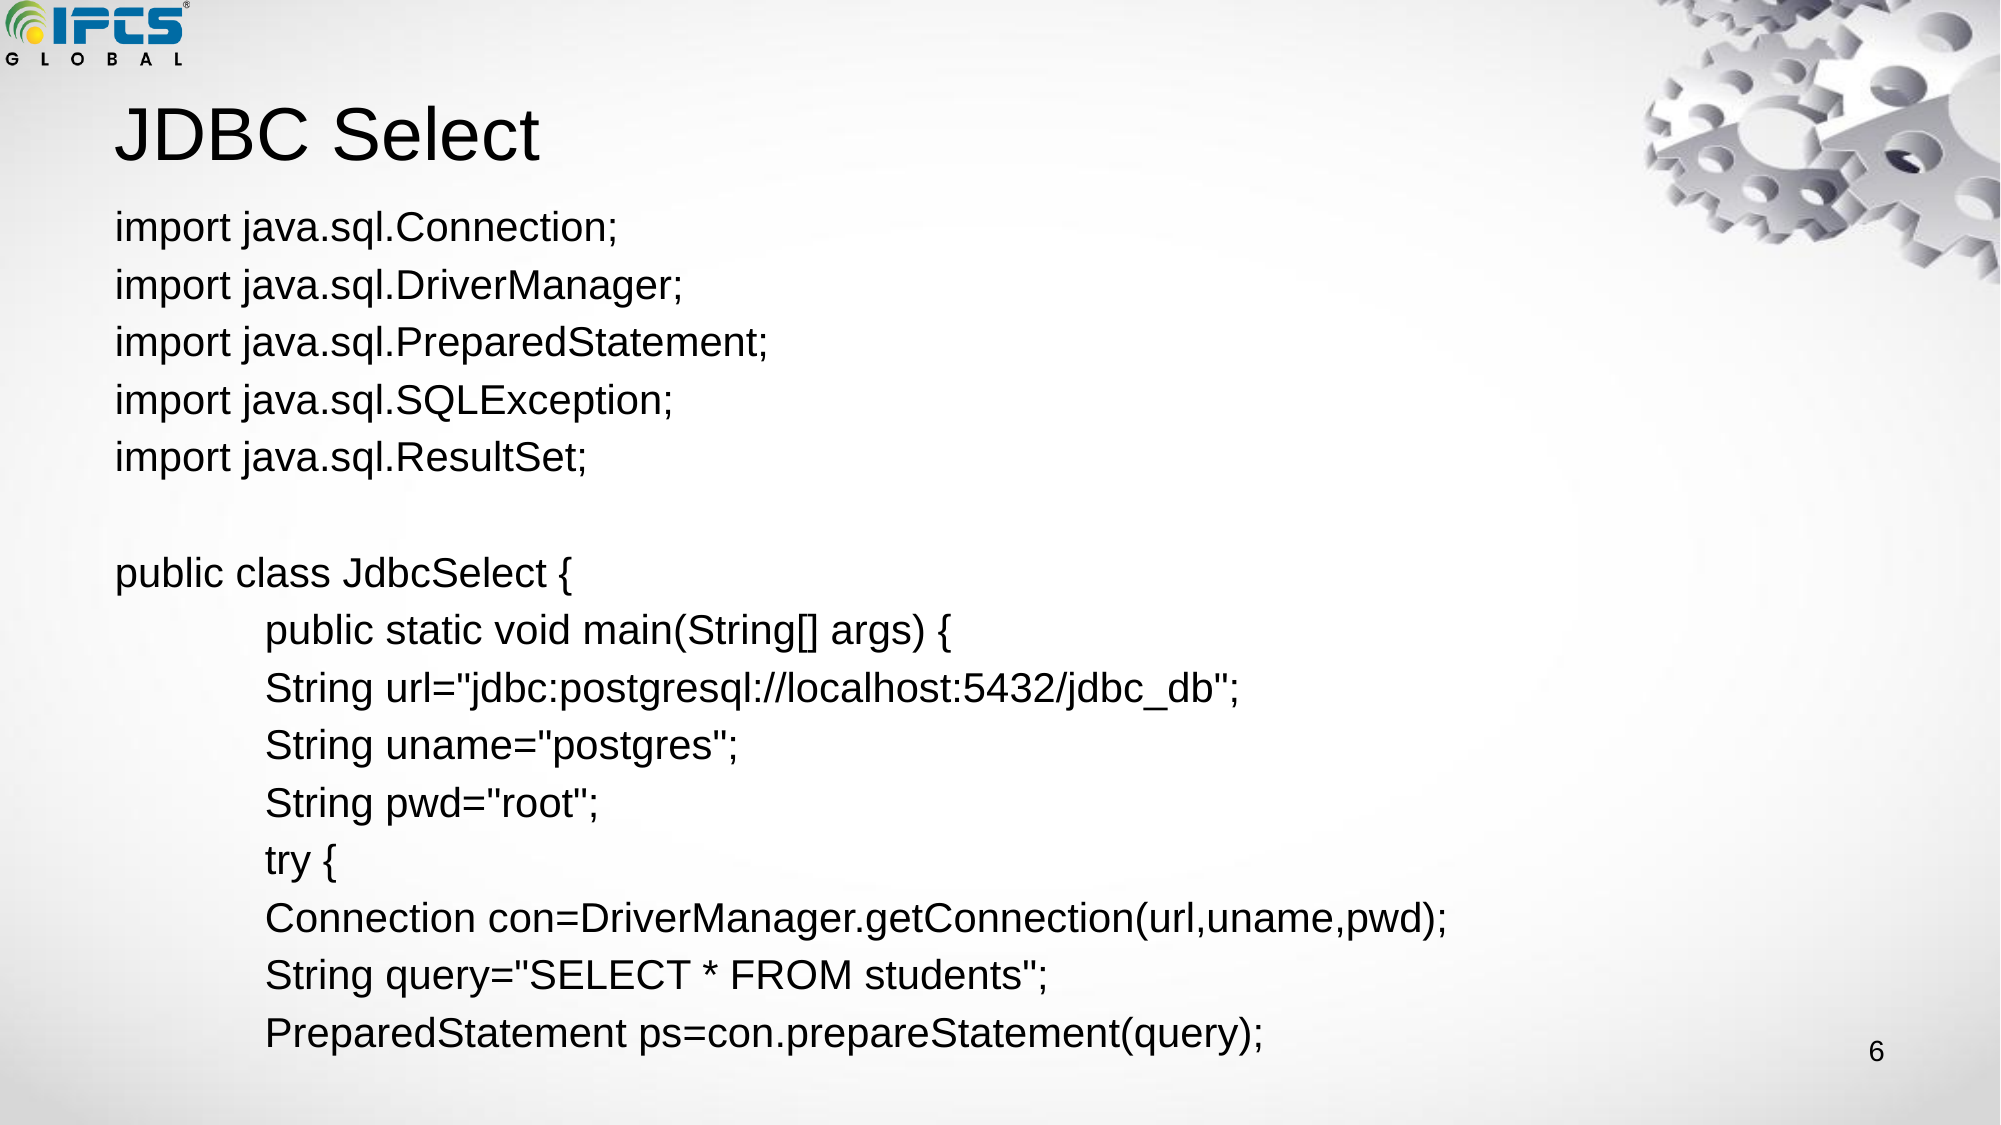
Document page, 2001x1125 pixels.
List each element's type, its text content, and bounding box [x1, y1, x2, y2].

list import java.sql.Connection; import java.sql.DriverManager; import java.sql.PreparedStatement; import java.sql.SQLException; import java.sql.ResultSet; public class JdbcSelect { public static void main(String[] args) { String url="jdbc:postgresql://localhost:5432/jdbc_db"; String uname="postgres"; String pwd="root"; try { Connection con=DriverManager.getConnection(url,uname,pwd); String query="SELECT * FROM students"; PreparedStatement ps=con.prepareStatement(query); [99, 192, 1900, 1006]
slide_number ‹#› [1433, 1024, 1900, 1103]
picture [0, 0, 2001, 1125]
title JDBC Select [99, 77, 1900, 174]
